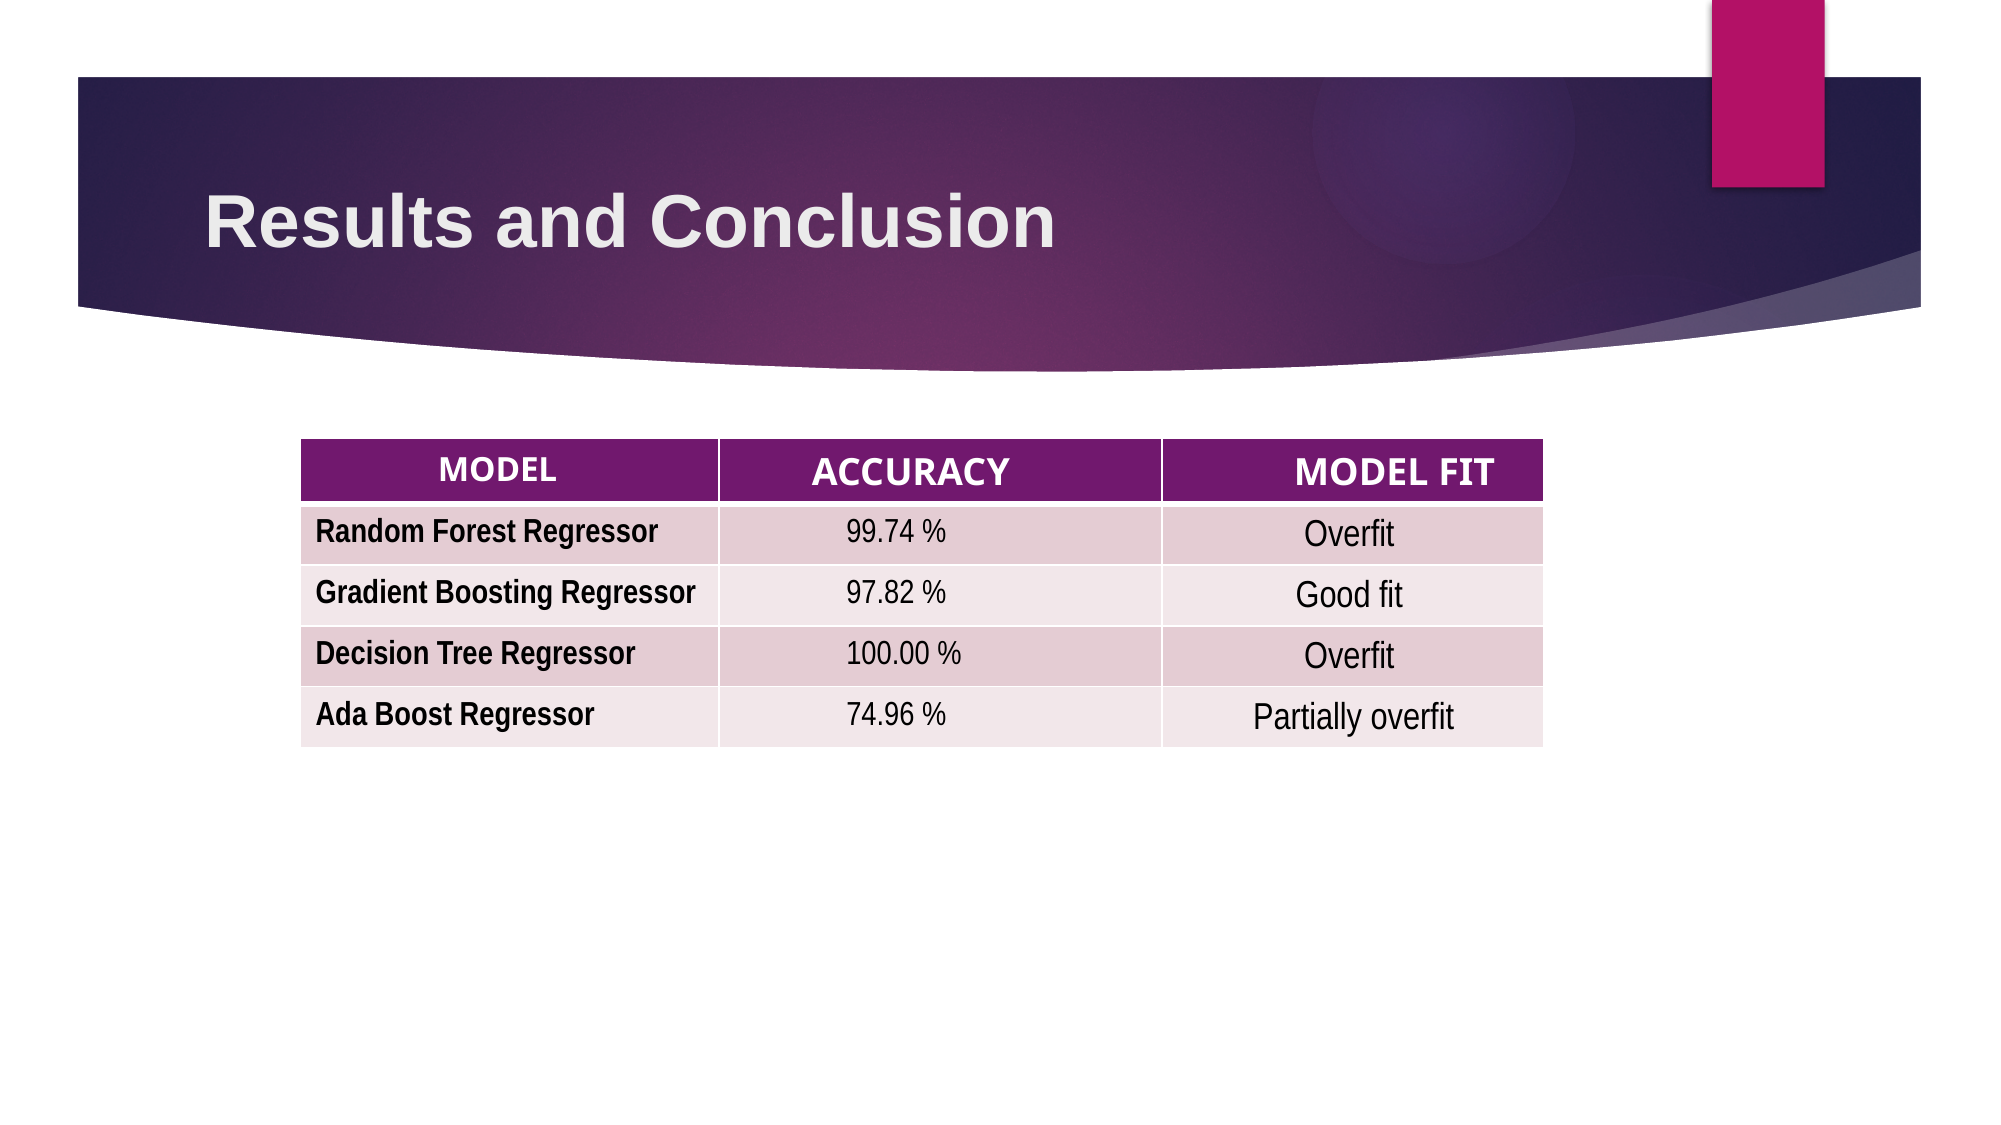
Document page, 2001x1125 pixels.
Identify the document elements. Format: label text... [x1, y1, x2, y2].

table_cell 74.96 % [720, 687, 1161, 747]
table_cell Good fit [1163, 566, 1543, 625]
table_cell Gradient Boosting Regressor [301, 566, 718, 625]
table_cell Overfit [1163, 507, 1543, 564]
table_cell Decision Tree Regressor [301, 627, 718, 686]
table_cell Partially overfit [1163, 687, 1543, 747]
table_header ACCURACY [720, 439, 1161, 501]
table_cell 100.00 % [720, 627, 1161, 686]
table_cell 99.74 % [720, 507, 1161, 564]
table_cell 97.82 % [720, 566, 1161, 625]
table_header MODEL FIT [1163, 439, 1543, 501]
table_cell Ada Boost Regressor [301, 687, 718, 747]
table_header MODEL [301, 439, 718, 501]
title Results and Conclusion [189, 159, 1627, 276]
table_cell Overfit [1163, 627, 1543, 686]
table_cell Random Forest Regressor [301, 507, 718, 564]
